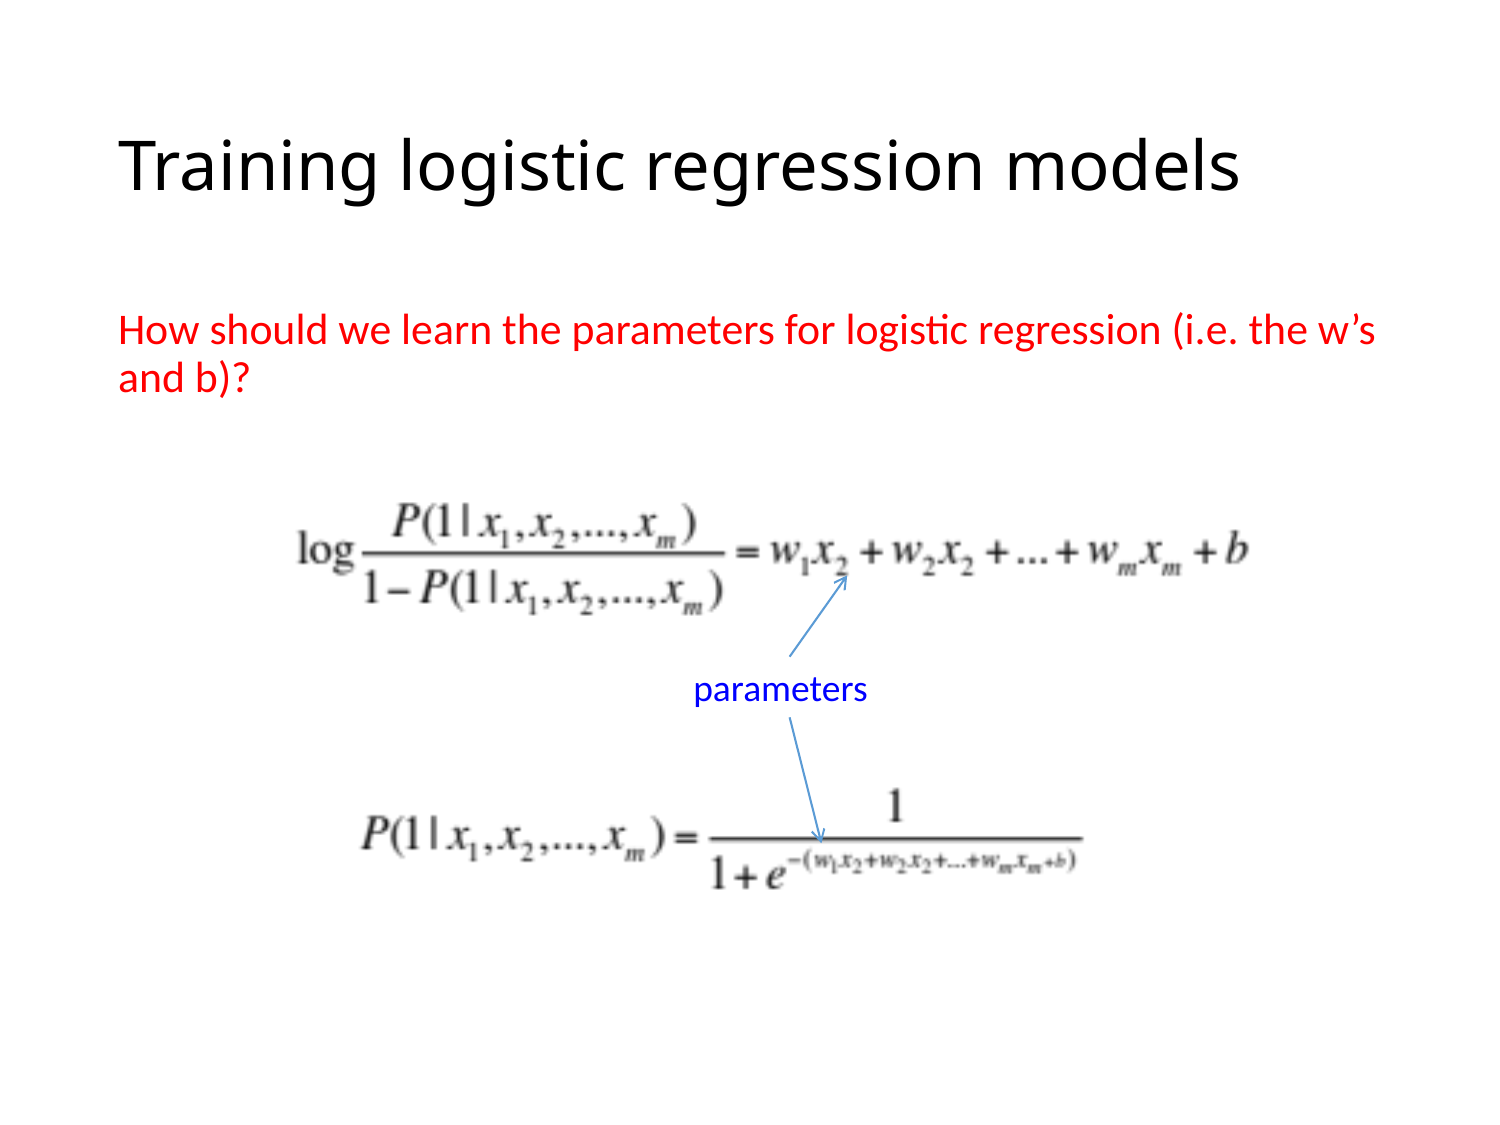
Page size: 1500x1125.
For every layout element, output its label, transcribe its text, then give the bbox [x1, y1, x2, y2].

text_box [291, 489, 1253, 619]
text_box parameters [678, 656, 1038, 717]
title Training logistic regression models [103, 59, 1397, 278]
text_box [742, 764, 869, 797]
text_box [777, 587, 860, 645]
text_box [354, 774, 1088, 894]
list How should we learn the parameters for logistic regression (i.e. the w’s and b)? [103, 299, 1397, 1014]
